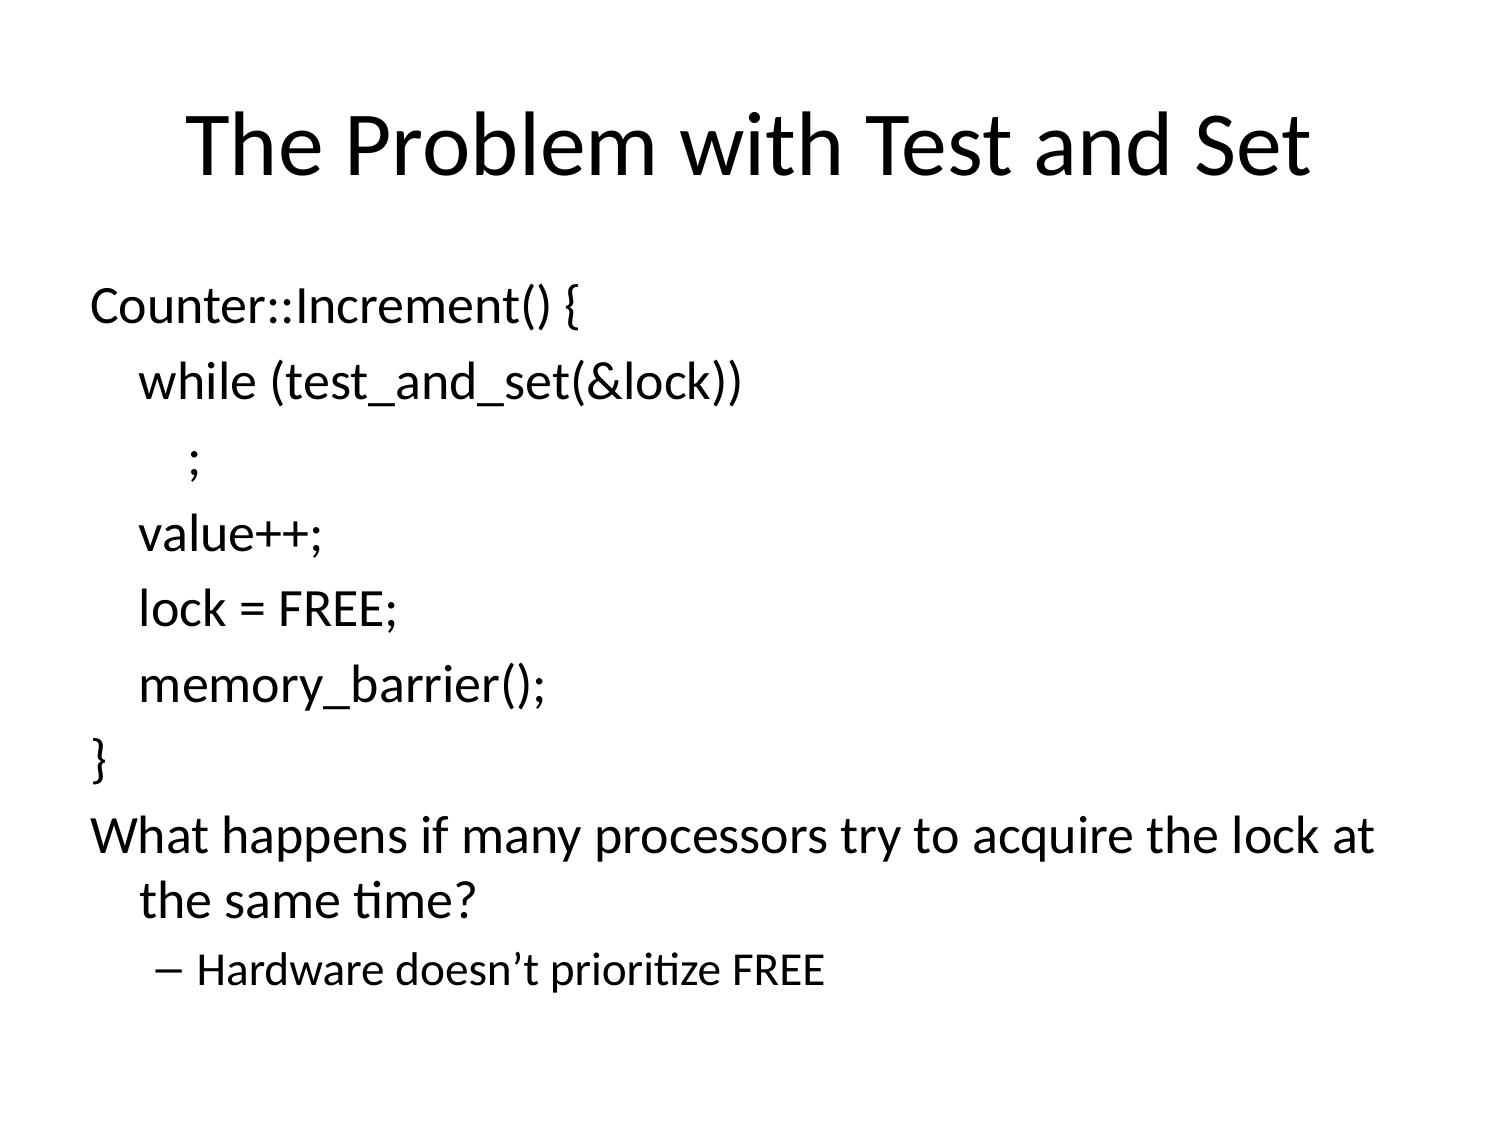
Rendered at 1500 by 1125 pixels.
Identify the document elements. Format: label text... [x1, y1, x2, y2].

title The Problem with Test and Set [75, 45, 1425, 233]
list Counter::Increment() { while (test_and_set(&lock)) ; value++; lock = FREE; memory_barrier(); } What happens if many processors try to acquire the lock at the same time? Hardware doesn’t prioritize FREE [75, 262, 1425, 1005]
